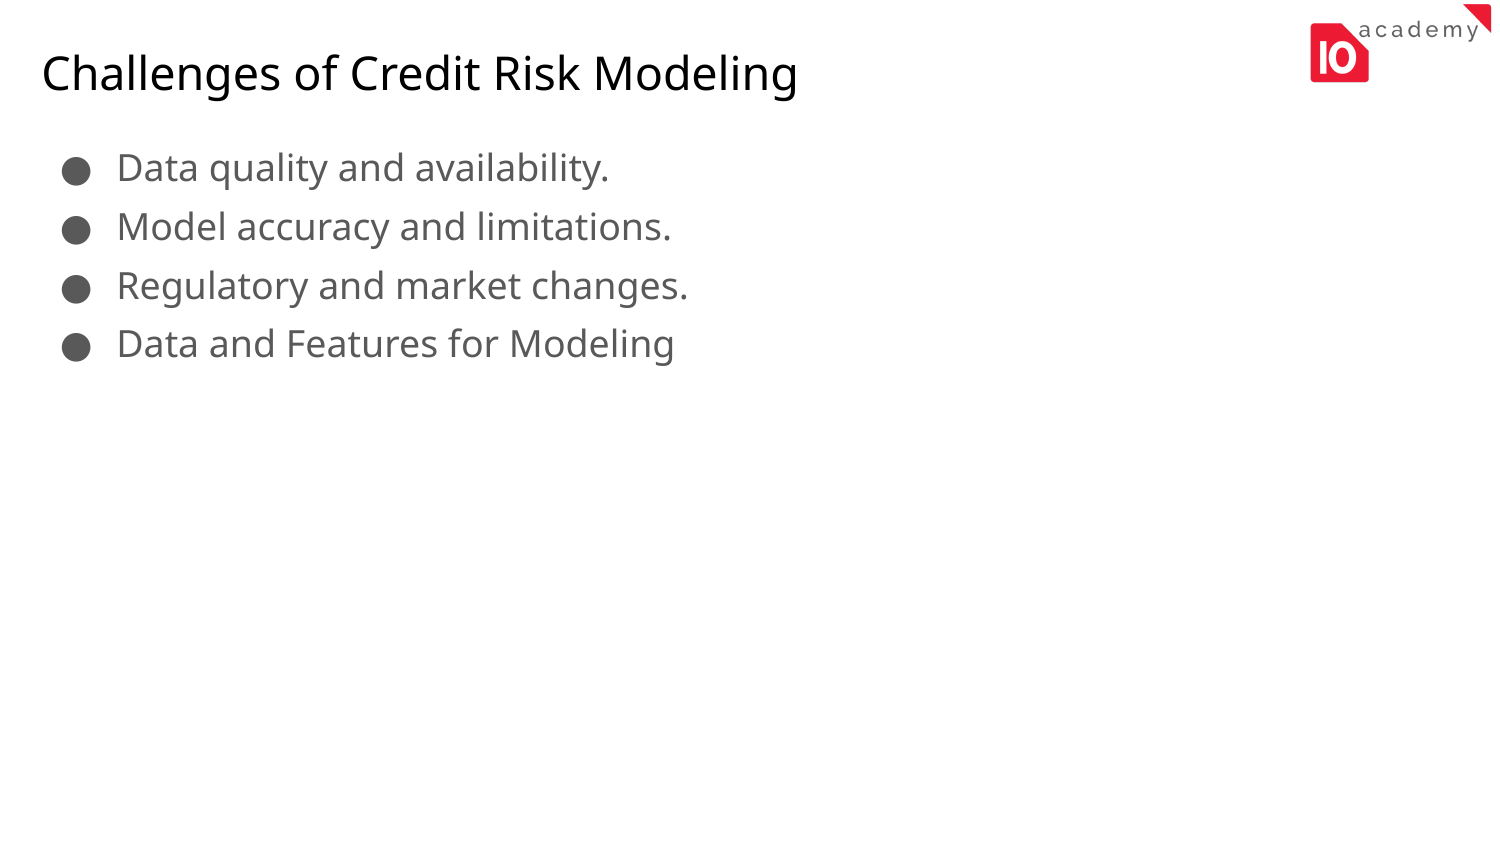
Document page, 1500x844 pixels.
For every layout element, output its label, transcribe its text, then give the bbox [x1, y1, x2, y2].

title Challenges of Credit Risk Modeling [26, 25, 1424, 119]
picture [1296, 0, 1500, 88]
list Data quality and availability. Model accuracy and limitations. Regulatory and market changes. Data and Features for Modeling [26, 119, 1486, 844]
